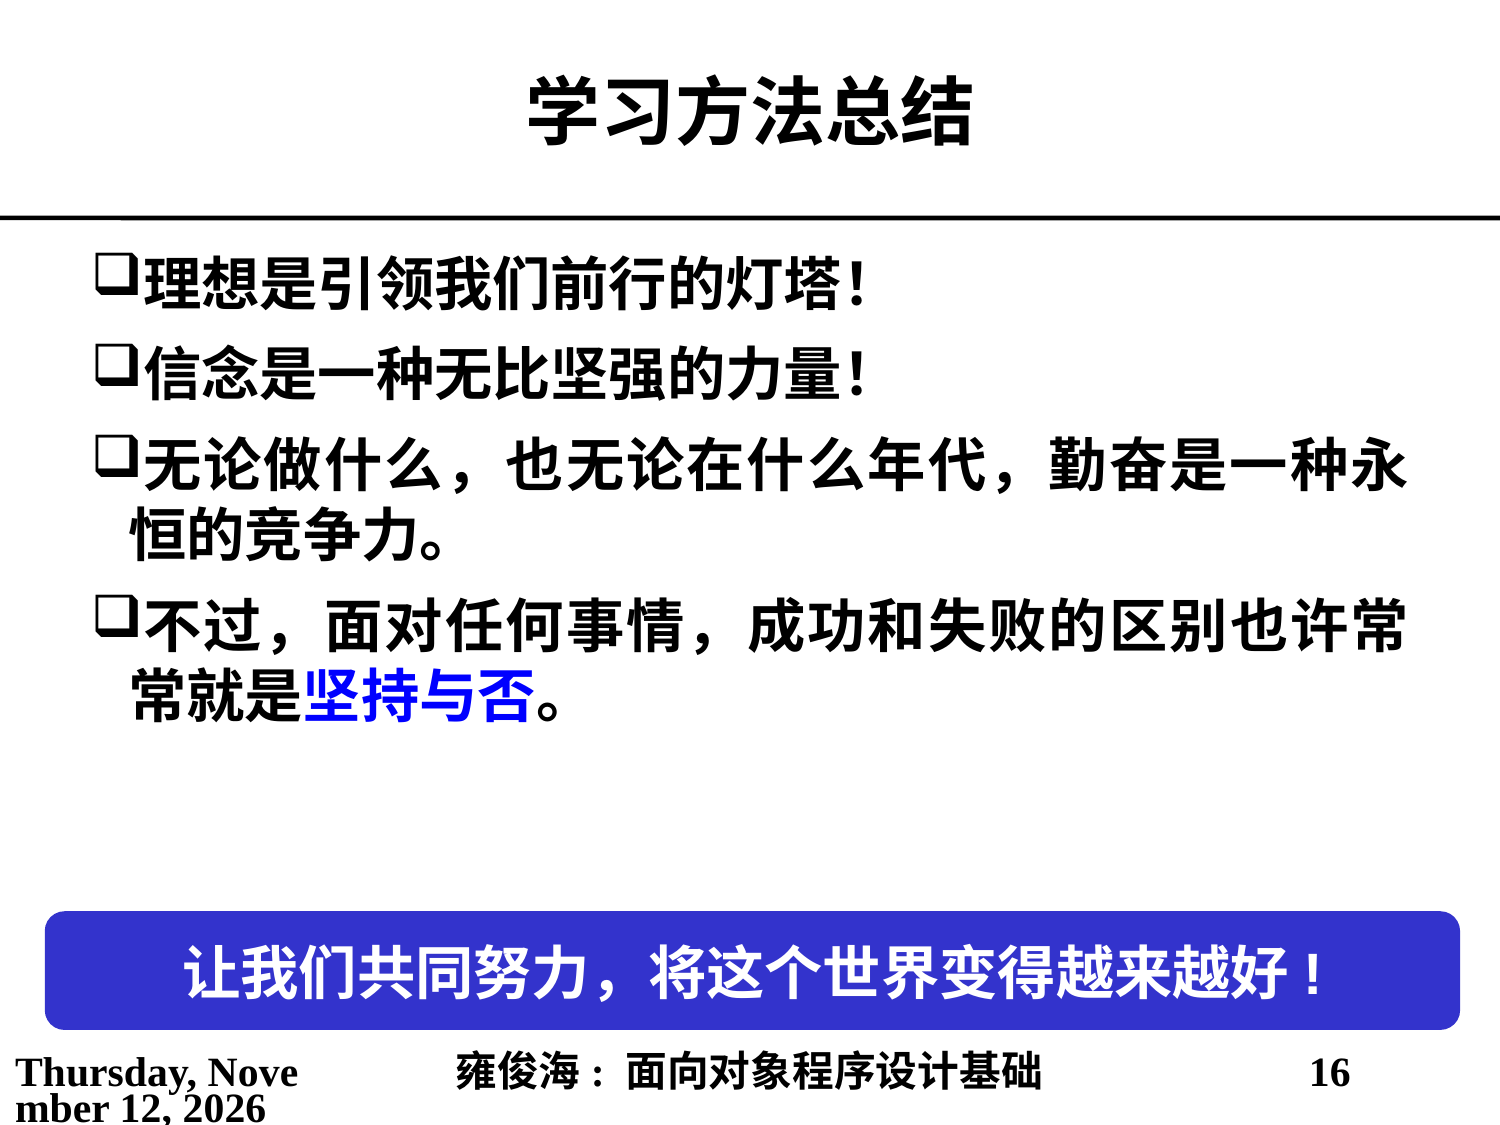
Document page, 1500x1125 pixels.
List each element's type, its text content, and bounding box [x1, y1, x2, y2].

slide_number 16 [1161, 1042, 1499, 1103]
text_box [35, 906, 1470, 1036]
list 理想是引领我们前行的灯塔！ 信念是一种无比坚强的力量！ 无论做什么，也无论在什么年代，勤奋是一种永恒的竞争力。 不过，面对任何事情，成功和失败的区别也许常常就是坚持与否。 [75, 239, 1425, 771]
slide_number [0, 1042, 337, 1103]
title 学习方法总结 [0, 0, 1500, 217]
footer 雍俊海: 面向对象程序设计基础 [337, 1042, 1161, 1103]
